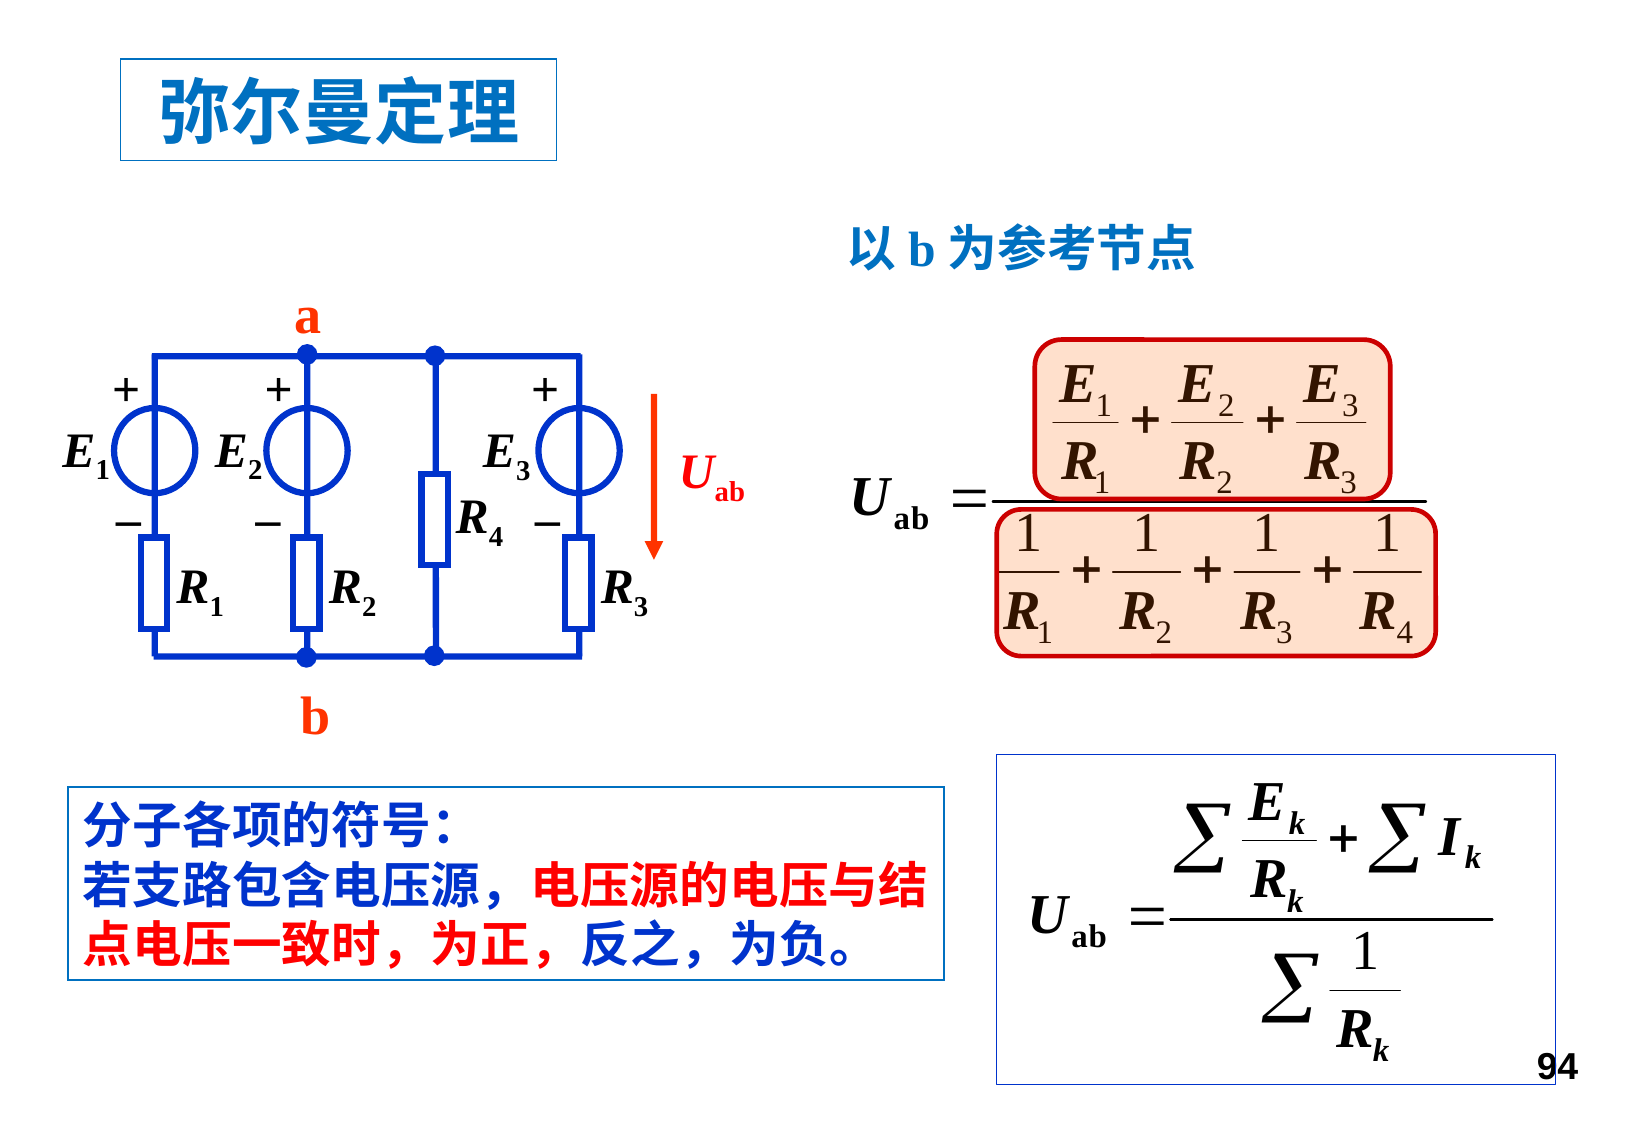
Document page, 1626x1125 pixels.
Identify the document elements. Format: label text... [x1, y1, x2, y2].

text_box b [286, 676, 347, 753]
text_box 弥尔曼定理 [120, 59, 557, 161]
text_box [1021, 764, 1506, 1075]
text_box [996, 754, 1556, 1085]
text_box 以b为参考节点 [831, 209, 1213, 284]
text_box Uab [671, 431, 761, 515]
text_box [1045, 339, 1380, 345]
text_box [844, 346, 1436, 657]
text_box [44, 344, 667, 668]
text_box 分子各项的符号： 若支路包含电压源，电压源的电压与结点电压一致时，为正，反之，为负。 [68, 786, 945, 981]
text_box a [279, 271, 337, 343]
